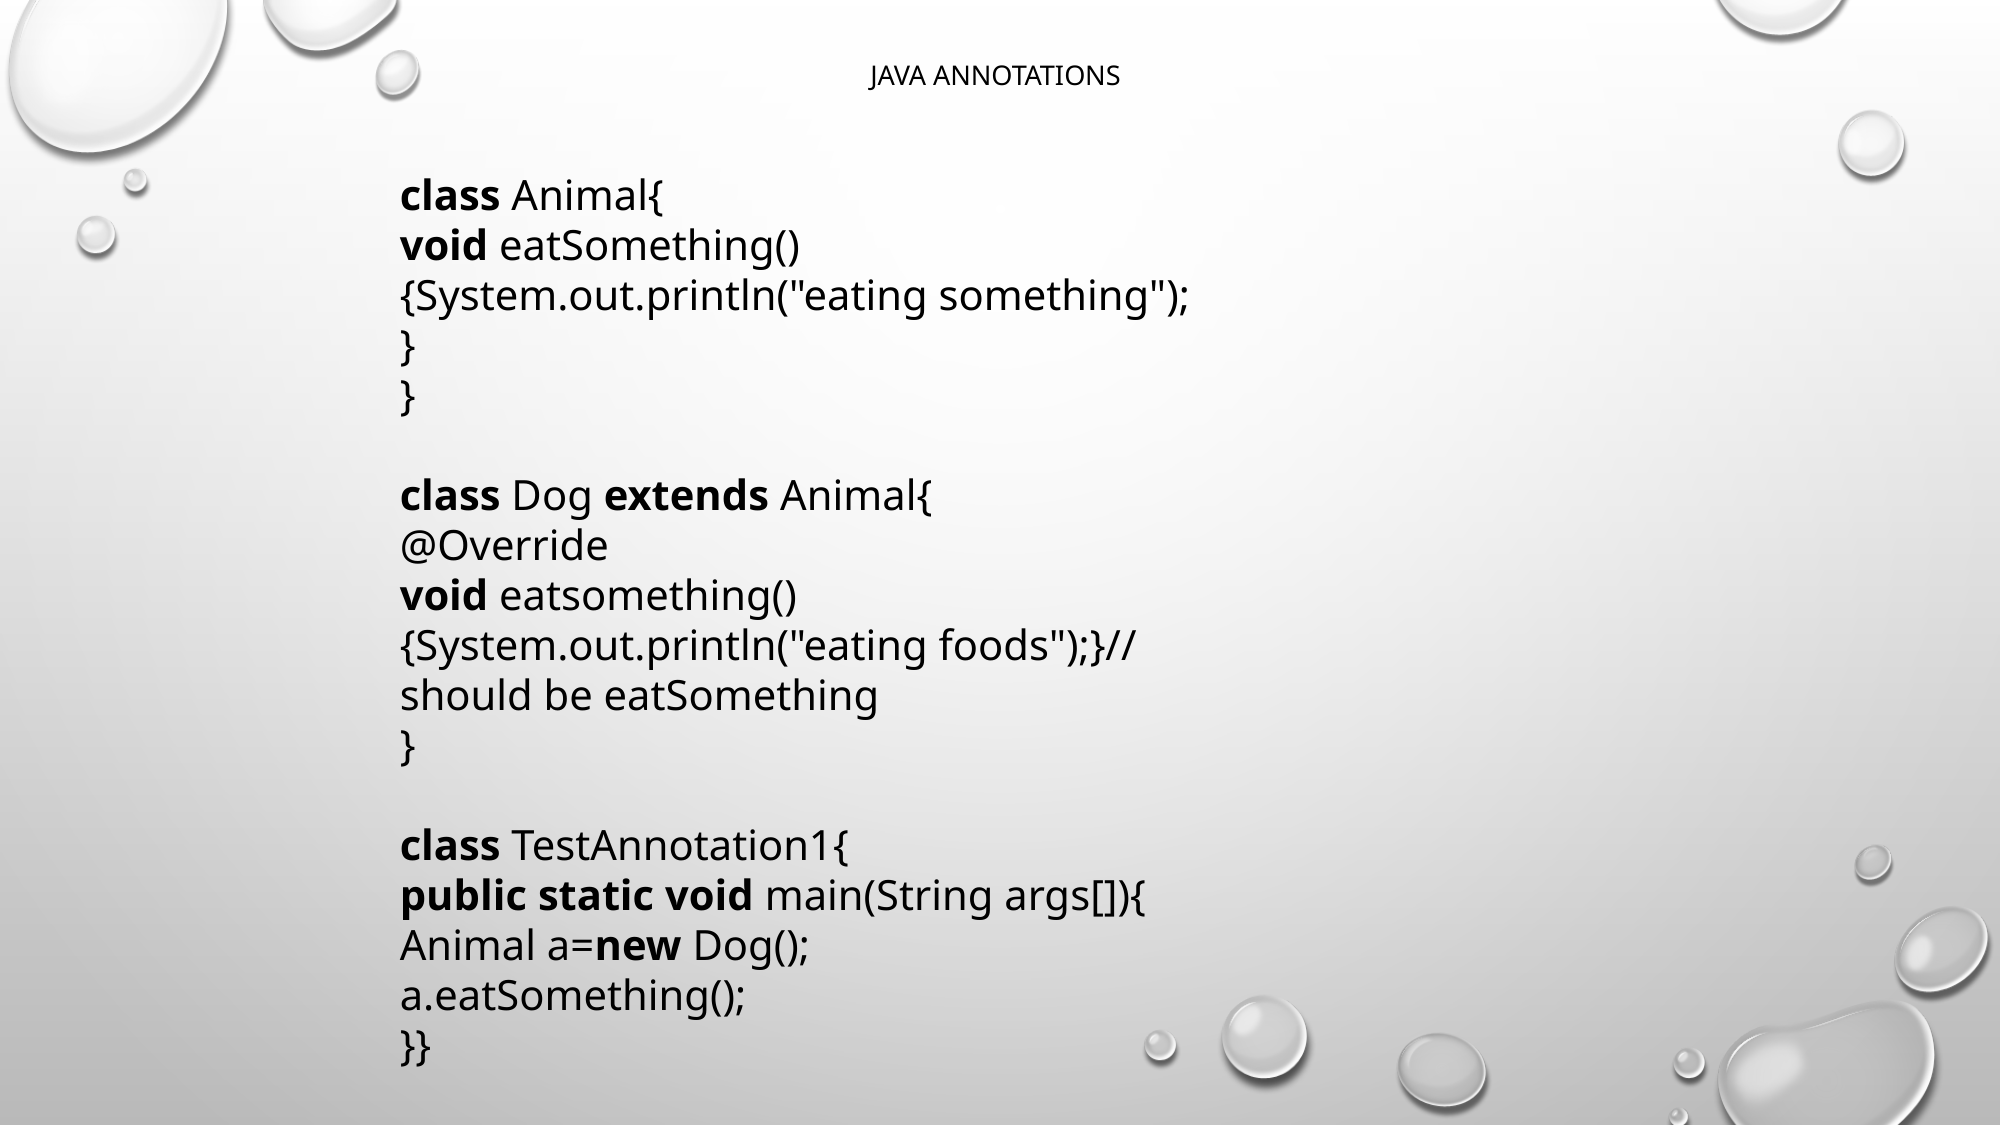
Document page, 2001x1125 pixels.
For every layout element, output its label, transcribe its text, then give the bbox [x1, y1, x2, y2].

title Java Annotations [145, 54, 1846, 133]
picture [0, 0, 2000, 1125]
text_box class Animal{ void eatSomething(){System.out.println("eating something");} } class Dog extends Animal{ @Override void eatsomething(){System.out.println("eating foods");}//should be eatSomething } class TestAnnotation1{ public static void main(String args[]){ Animal a=new Dog(); a.eatSomething(); }} [385, 161, 1216, 1125]
